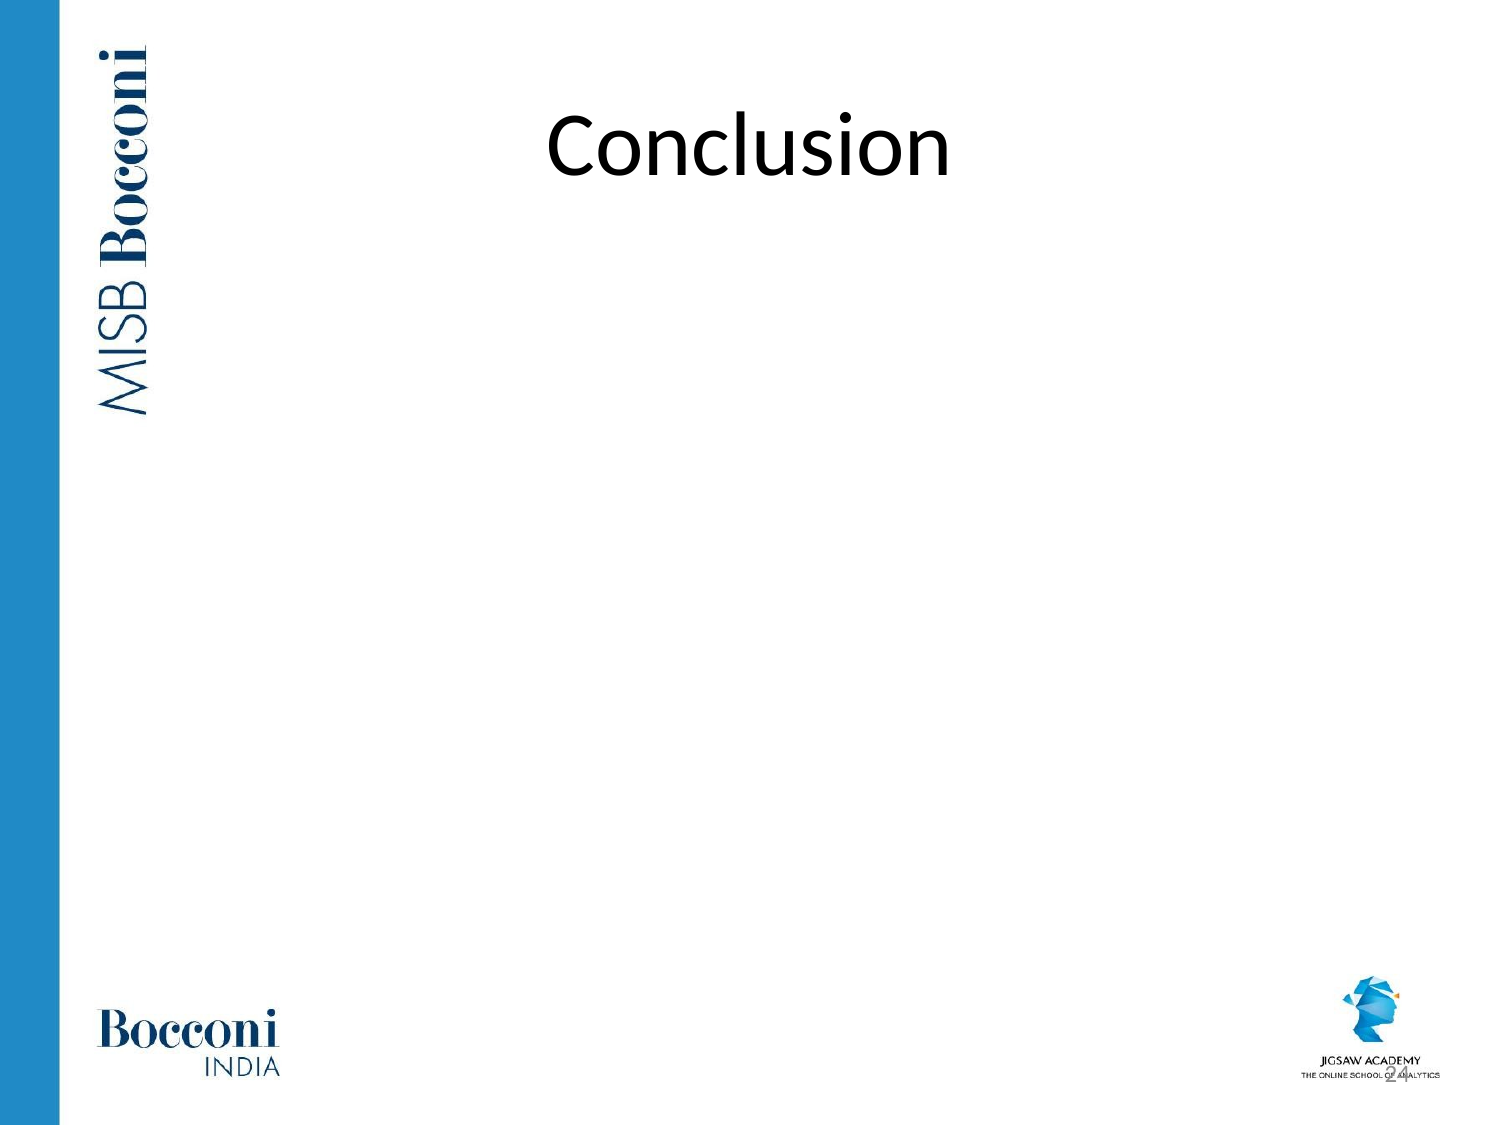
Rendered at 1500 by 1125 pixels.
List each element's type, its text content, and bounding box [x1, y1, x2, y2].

picture [0, 0, 1500, 1125]
slide_number 24 [1074, 1042, 1425, 1103]
title Conclusion [75, 45, 1425, 233]
